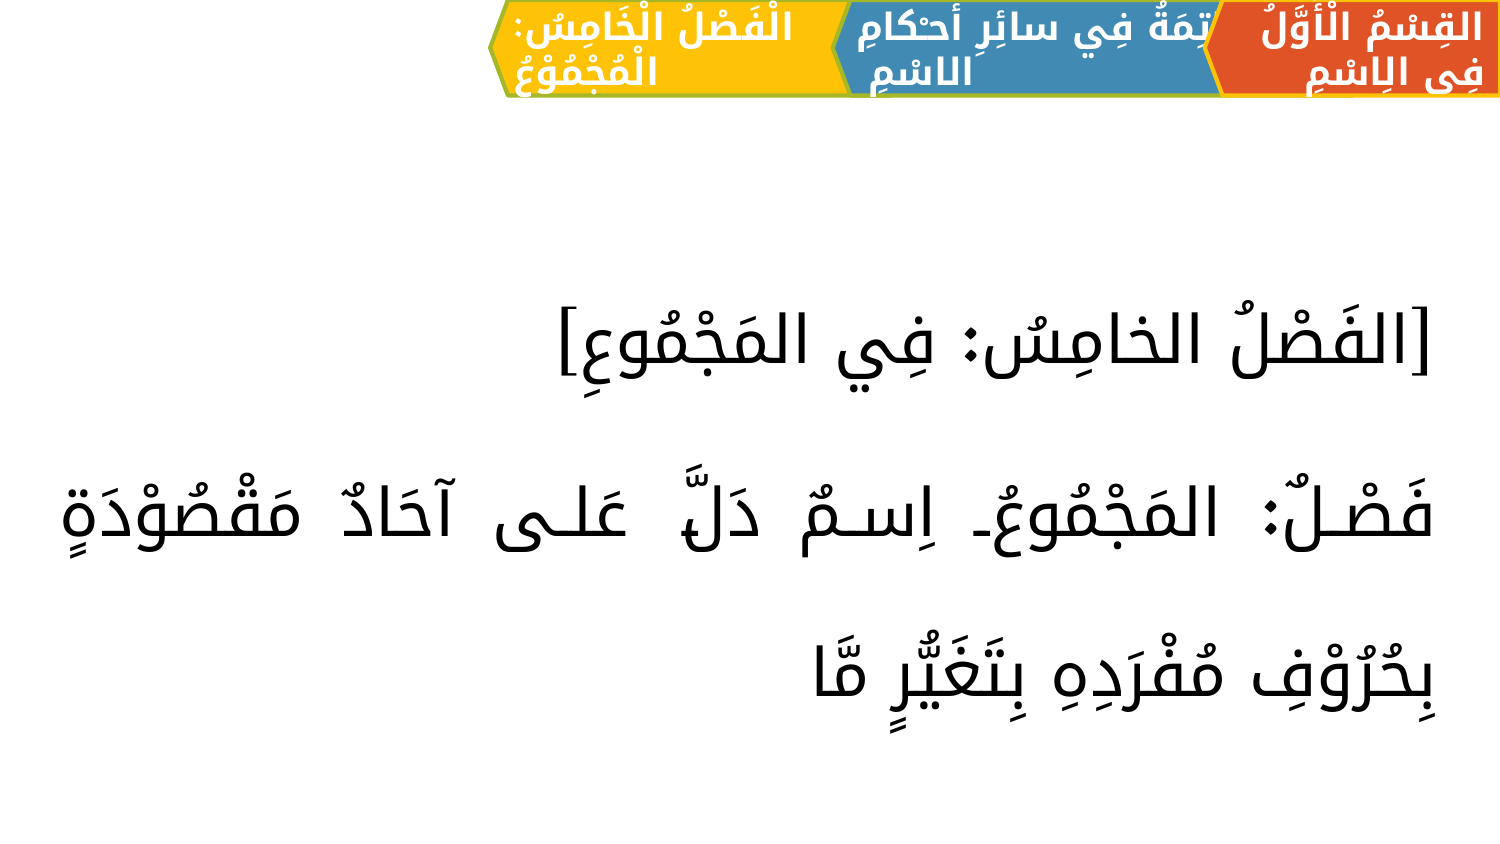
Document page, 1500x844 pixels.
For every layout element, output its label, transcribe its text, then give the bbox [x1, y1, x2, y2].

text_box الْفَصْلُ الْخَامِسُ: الْمُجْمُوْعُ [488, 0, 849, 98]
text_box القِسْمُ الْأَوَّلُ فِي الِاسْمِ [1202, 0, 1500, 98]
list [الفَصْلُ الخامِسُ: فِي المَجْمُوعِ] فَصْلٌ: المَجْمُوعُ اِسمٌ دَلَّ عَلى آحَادٌ مَقْصُوْدَةٍ بِحُرُوْفِ مُفْرَدِهِ بِتَغَيُّرٍ مَّا [29, 102, 1471, 824]
text_box الْخَاتِمَةُ فِي سائِرِ أحـْكامِ الاسْمِ [830, 0, 1221, 98]
